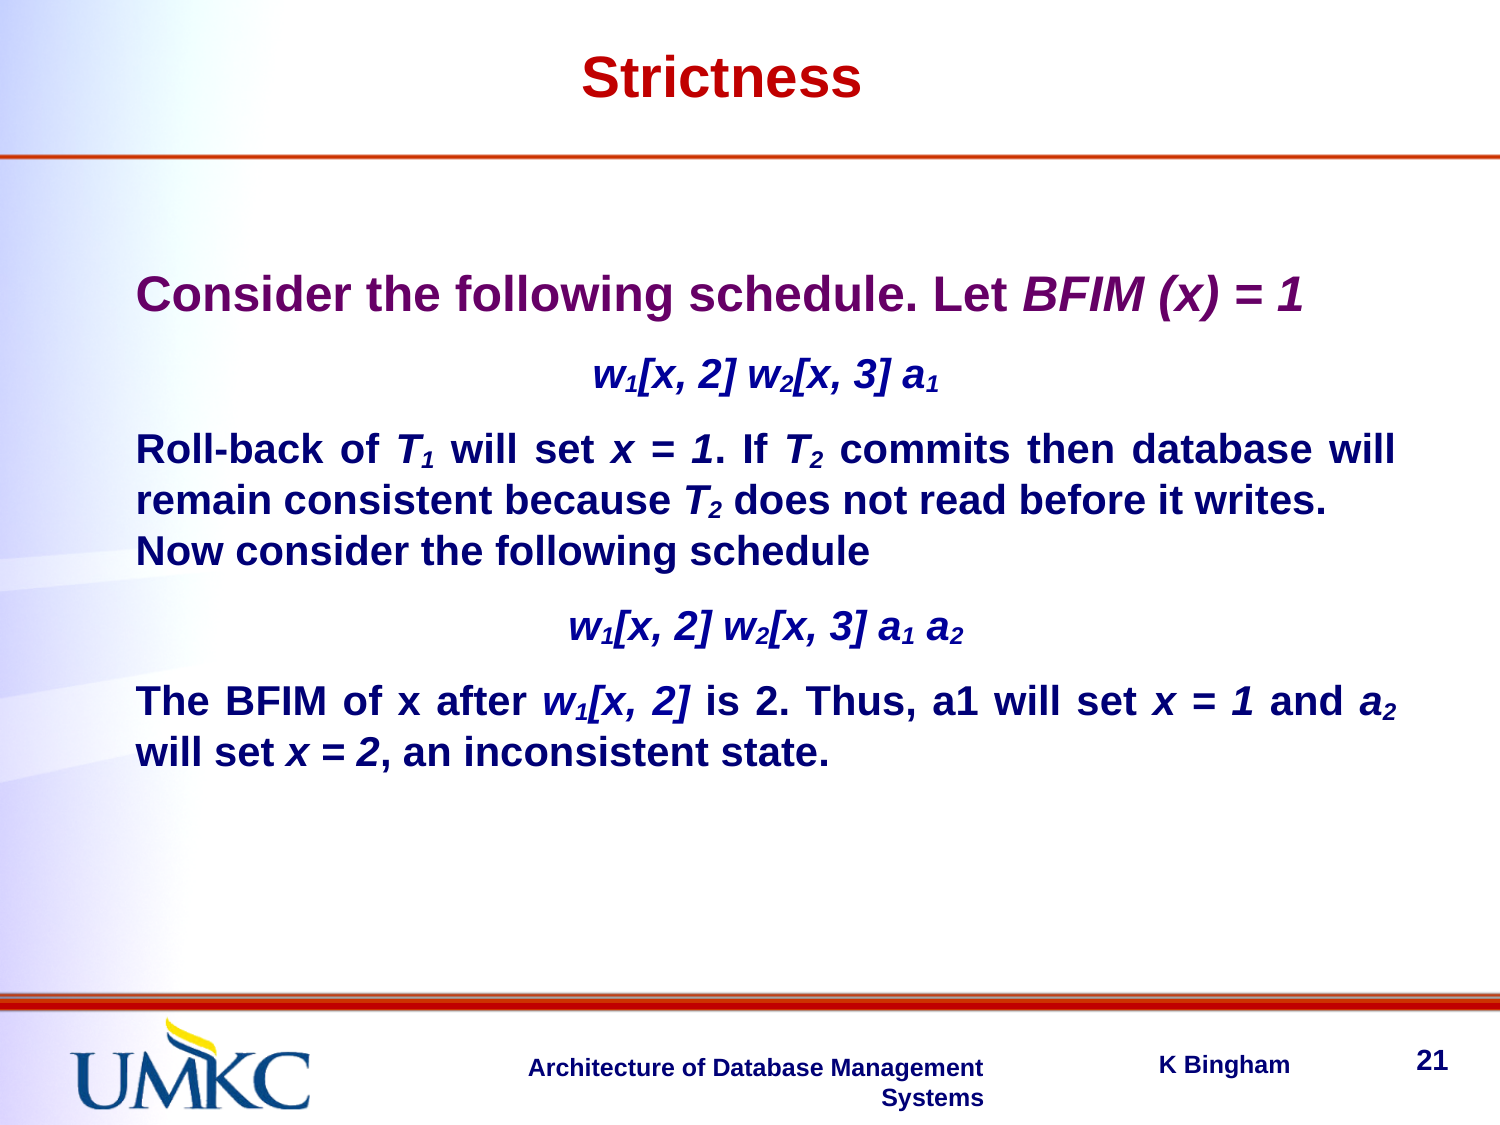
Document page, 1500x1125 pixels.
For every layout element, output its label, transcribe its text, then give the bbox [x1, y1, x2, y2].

slide_number 21 [1394, 1033, 1464, 1074]
picture [0, 0, 1500, 1003]
picture [0, 1009, 1500, 1125]
title Strictness [50, 5, 1395, 143]
text_box Consider the following schedule. Let BFIM (x) = 1 w1[x, 2] w2[x, 3] a1 Roll-back of T1 will set x = 1. If T2 commits then database will remain consistent because T2 does not read before it writes. Now consider the following schedule w1[x, 2] w2[x, 3] a1 a2 The BFIM of x after w1[x, 2] is 2. Thus, a1 will set x = 1 and a2 will set x = 2, an inconsistent state. [120, 254, 1412, 783]
